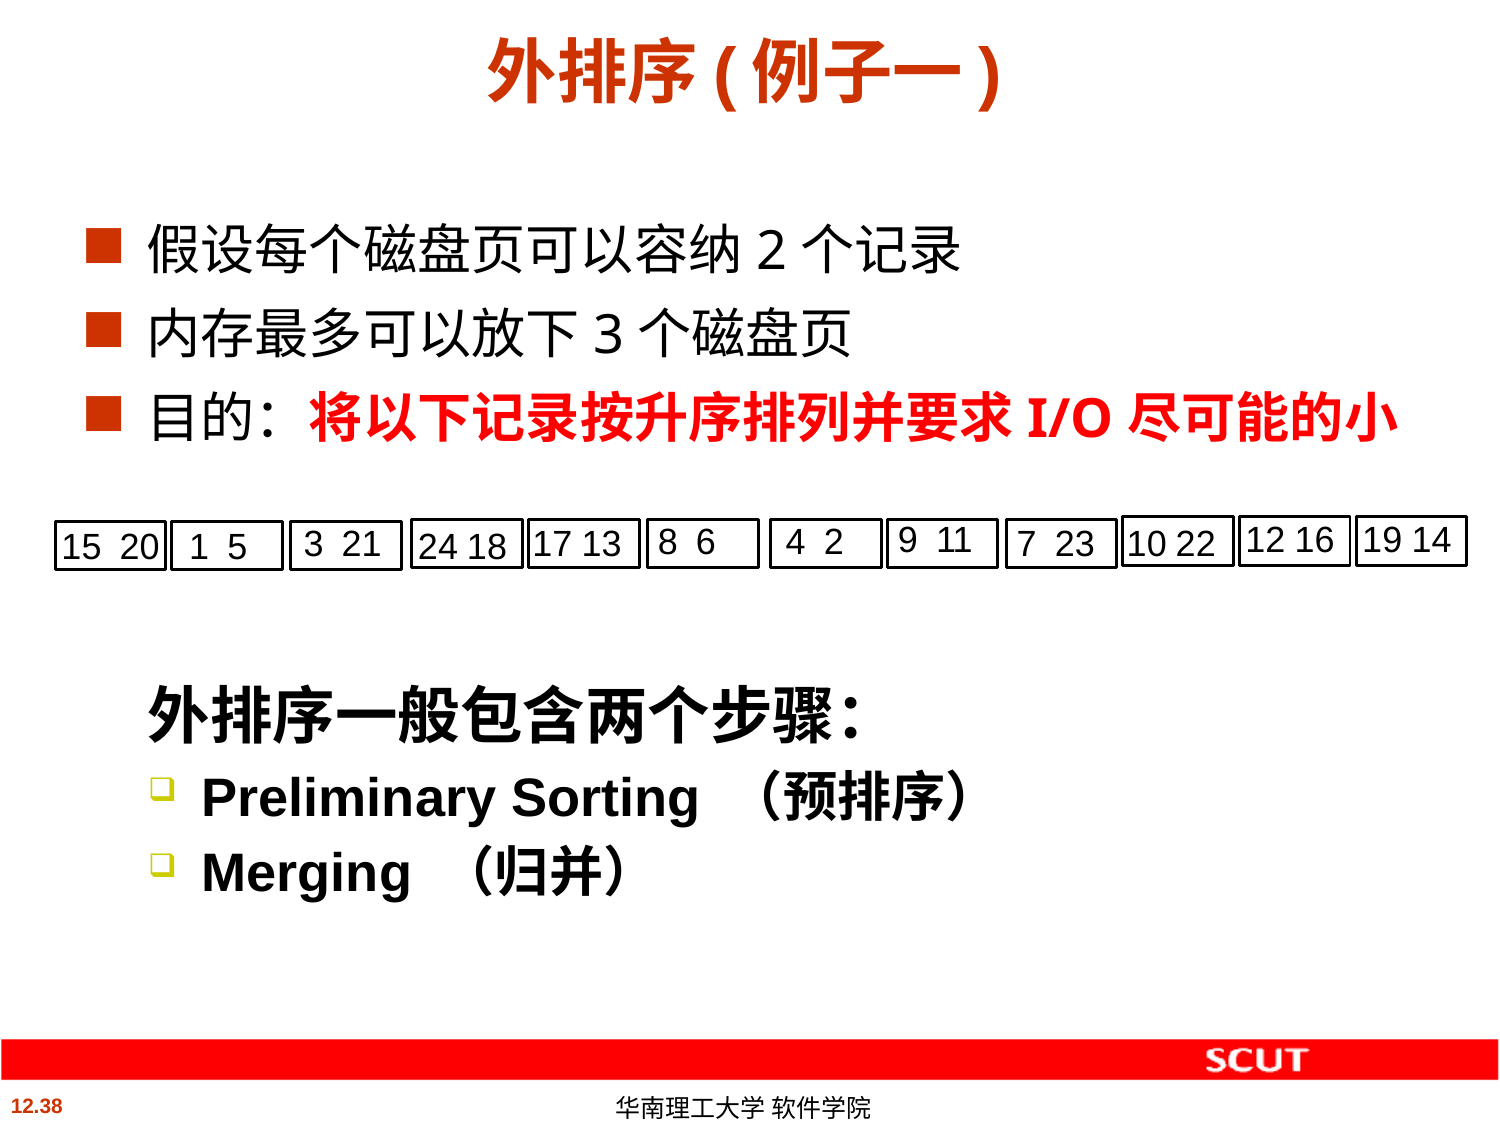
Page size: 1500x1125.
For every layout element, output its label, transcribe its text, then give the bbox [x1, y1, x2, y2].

text_box 外排序一般包含两个步骤： Preliminary Sorting （预排序） Merging （归并） [76, 668, 1427, 1000]
picture [0, 1038, 1500, 1083]
title 外排序(例子一) [37, 18, 1452, 120]
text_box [53, 515, 1500, 572]
list 假设每个磁盘页可以容纳2个记录 内存最多可以放下3个磁盘页 目的：将以下记录按升序排列并要求I/O尽可能的小 [75, 208, 1425, 513]
